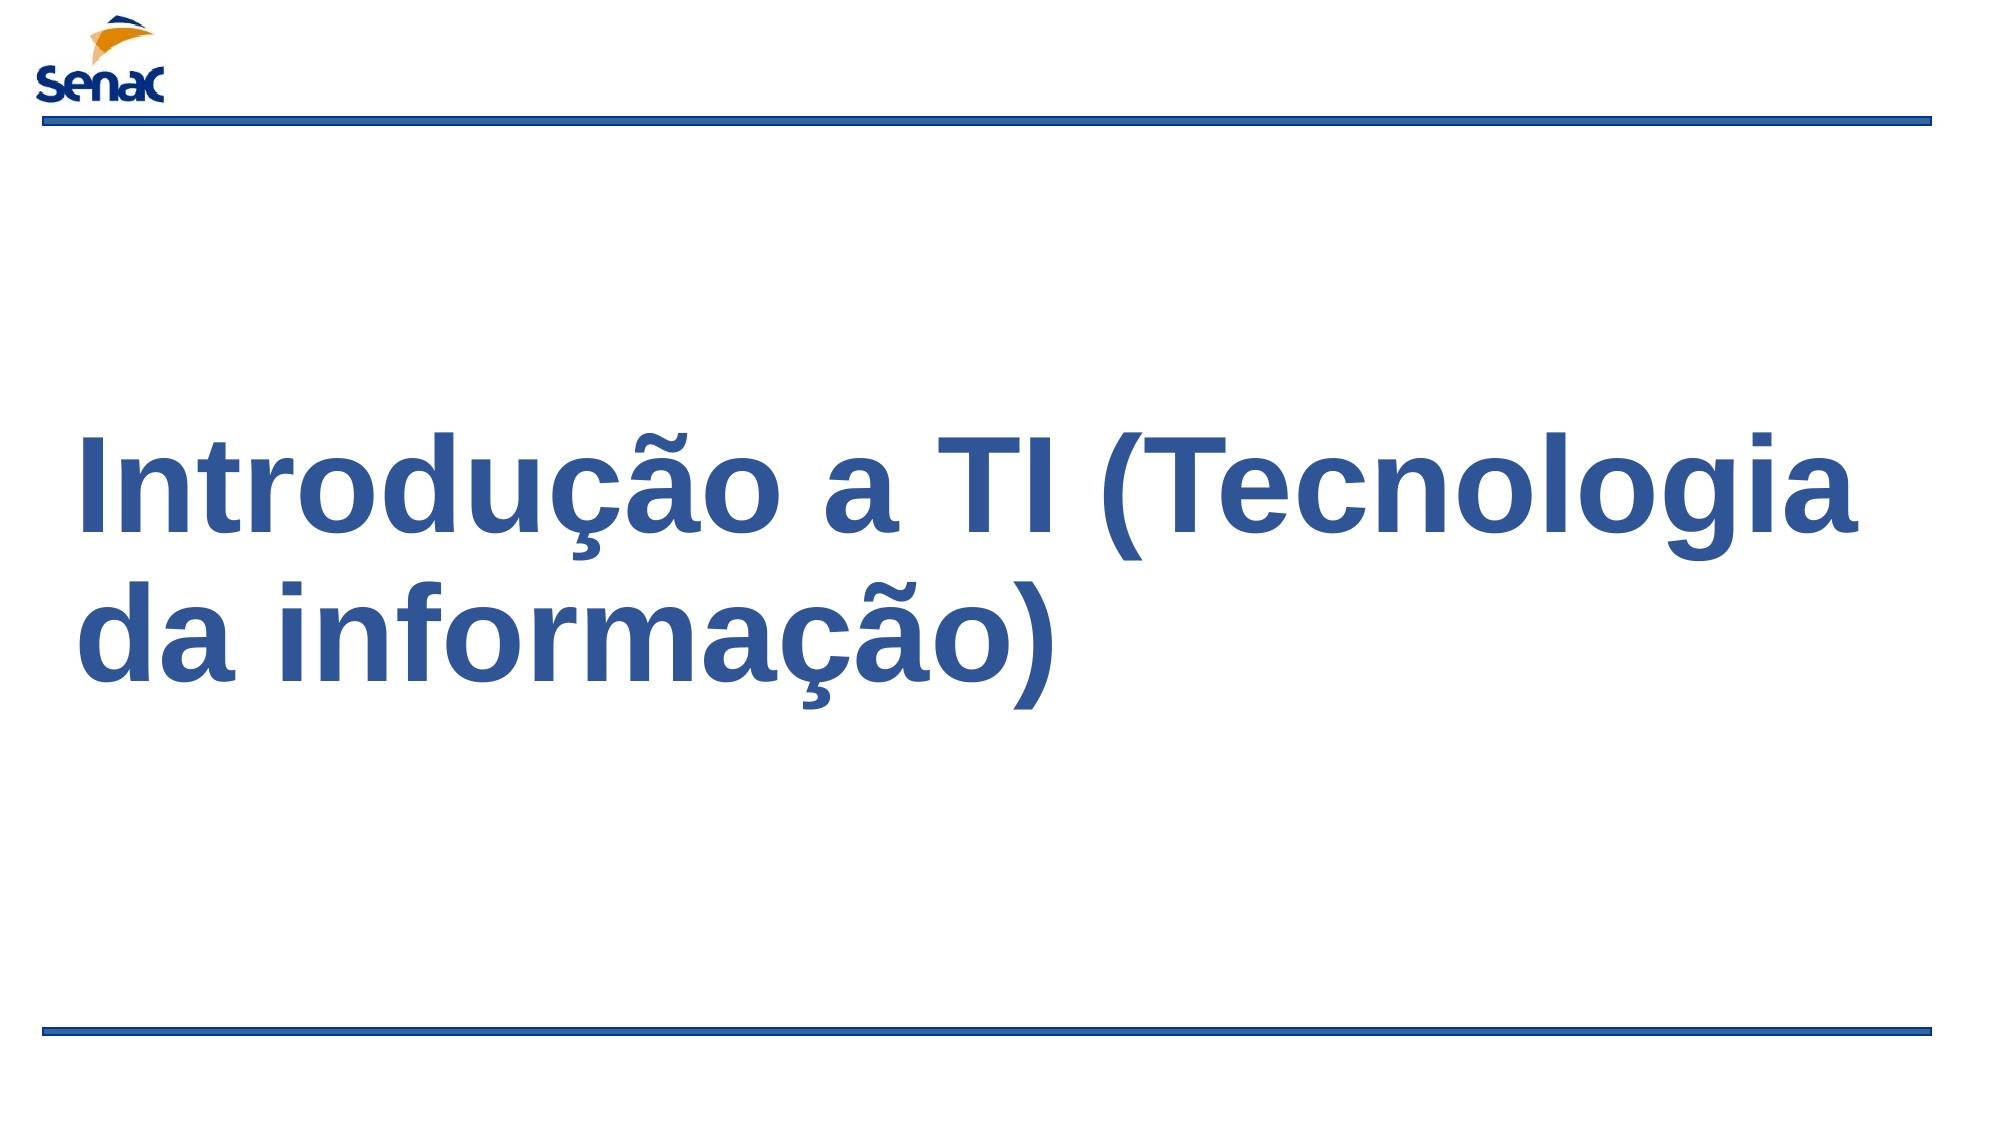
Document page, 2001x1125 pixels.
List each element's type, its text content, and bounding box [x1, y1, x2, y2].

picture [22, 3, 177, 117]
title Introdução a TI (Tecnologia da informação) [59, 336, 1941, 789]
